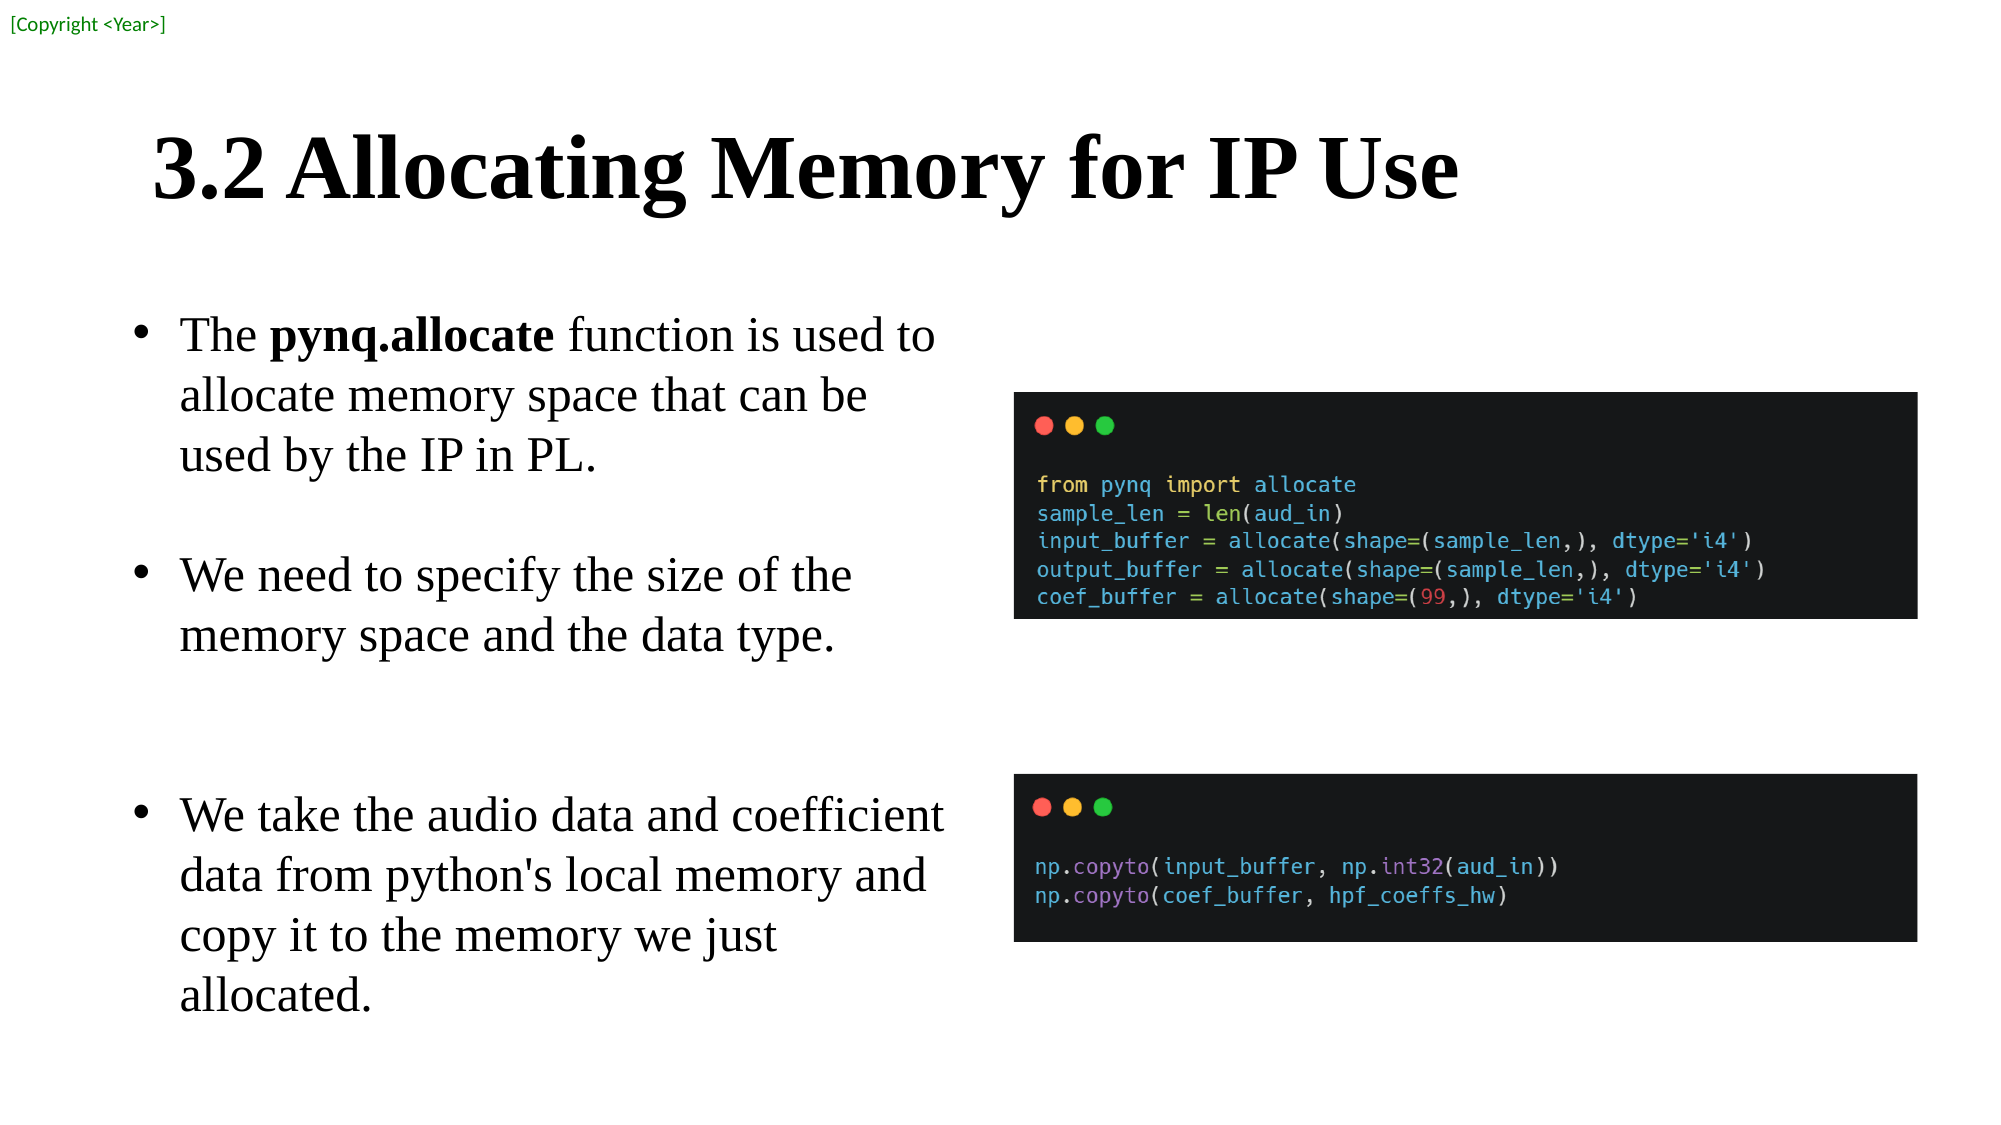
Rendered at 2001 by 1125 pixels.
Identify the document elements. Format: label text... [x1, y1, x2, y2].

picture [1013, 773, 1918, 942]
text_box The pynq.allocate function is used to allocate memory space that can be used by the IP in PL. We need to specify the size of the memory space and the data type. We take the audio data and coefficient data from python's local memory and copy it to the memory we just allocated. [117, 293, 987, 1029]
title 3.2 Allocating Memory for IP Use [137, 59, 1863, 278]
picture [1013, 392, 1918, 619]
